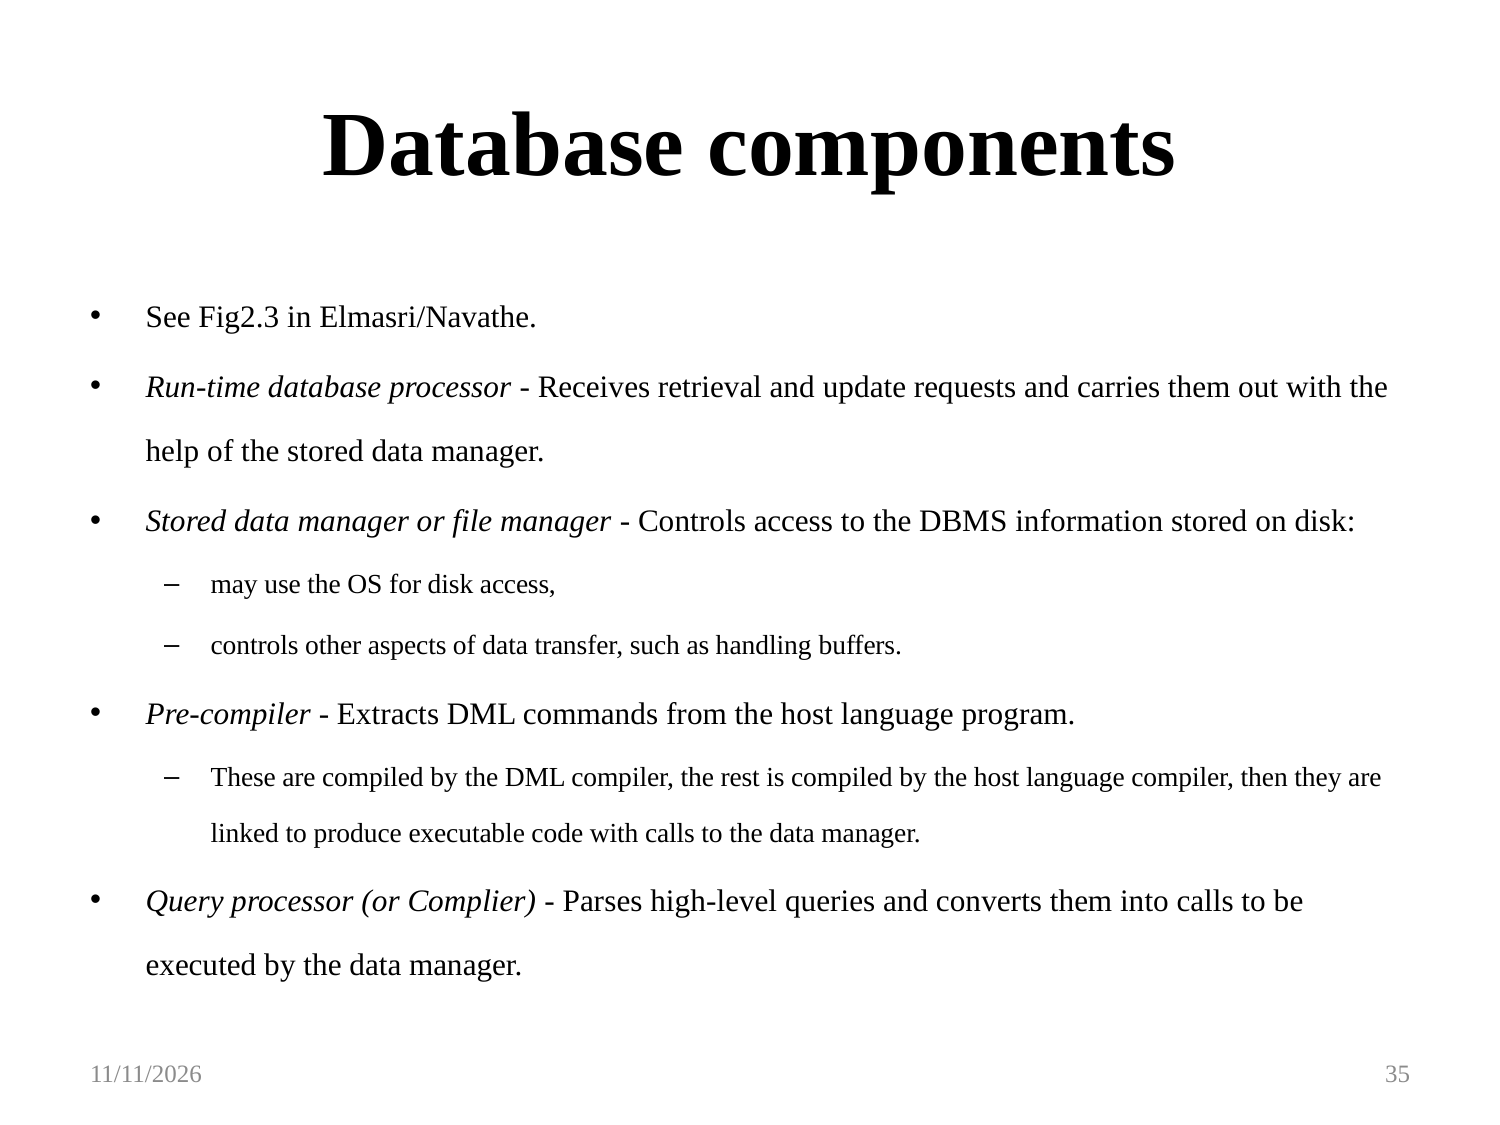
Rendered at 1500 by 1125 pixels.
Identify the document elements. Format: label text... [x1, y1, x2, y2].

title Database components [75, 45, 1425, 233]
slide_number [75, 1042, 425, 1103]
list See Fig2.3 in Elmasri/Navathe. Run-time database processor - Receives retrieval and update requests and carries them out with the help of the stored data manager. Stored data manager or file manager - Controls access to the DBMS information stored on disk: may use the OS for disk access, controls other aspects of data transfer, such as handling buffers. Pre-compiler - Extracts DML commands from the host language program. These are compiled by the DML compiler, the rest is compiled by the host language compiler, then they are linked to produce executable code with calls to the data manager. Query processor (or Complier) - Parses high-level queries and converts them into calls to be executed by the data manager. [75, 262, 1425, 1005]
slide_number 35 [1074, 1042, 1425, 1103]
